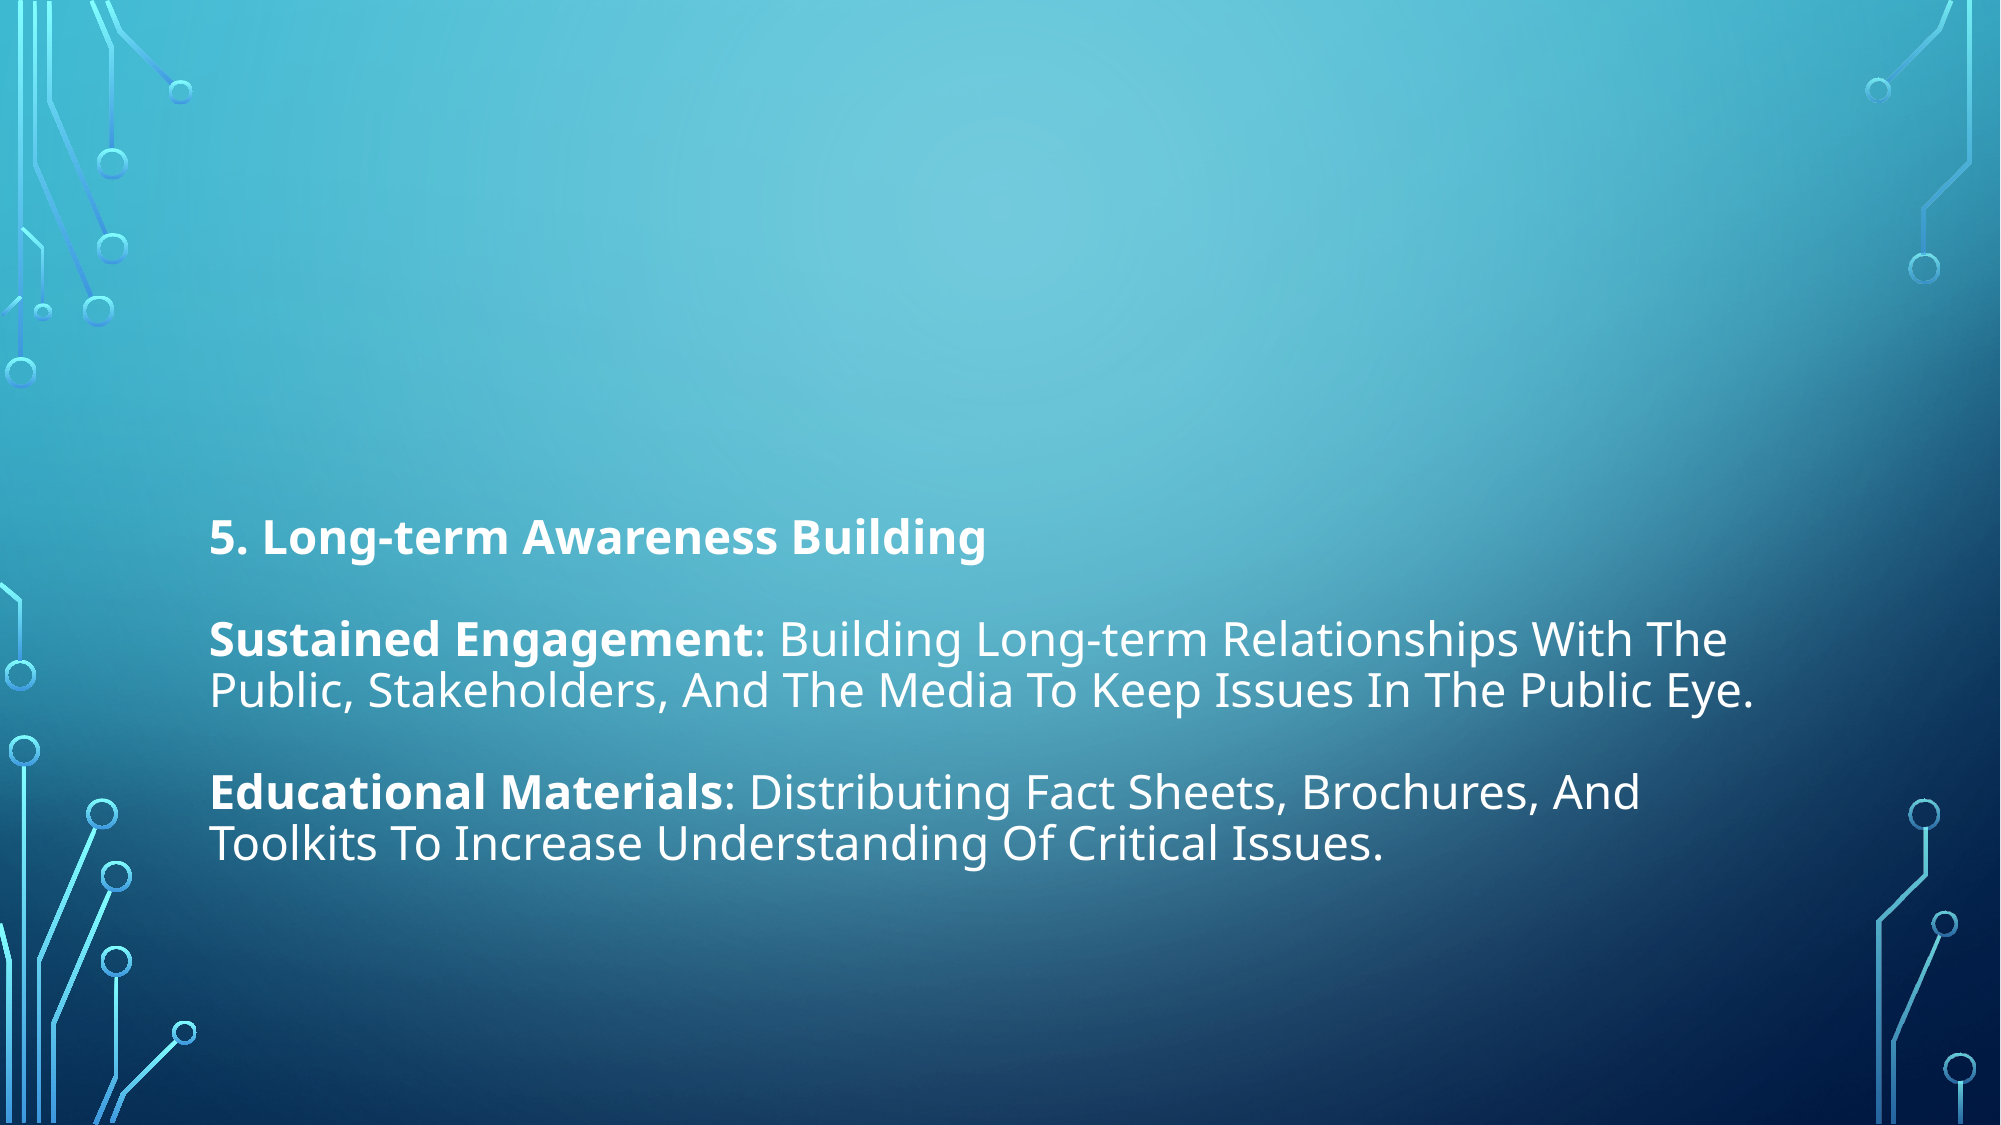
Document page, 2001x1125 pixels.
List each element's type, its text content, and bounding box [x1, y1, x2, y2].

title 5. Long-term Awareness Building Sustained Engagement: Building Long-term Relationships With The Public, Stakeholders, And The Media To Keep Issues In The Public Eye. Educational Materials: Distributing Fact Sheets, Brochures, And Toolkits To Increase Understanding Of Critical Issues. [193, 467, 1819, 936]
